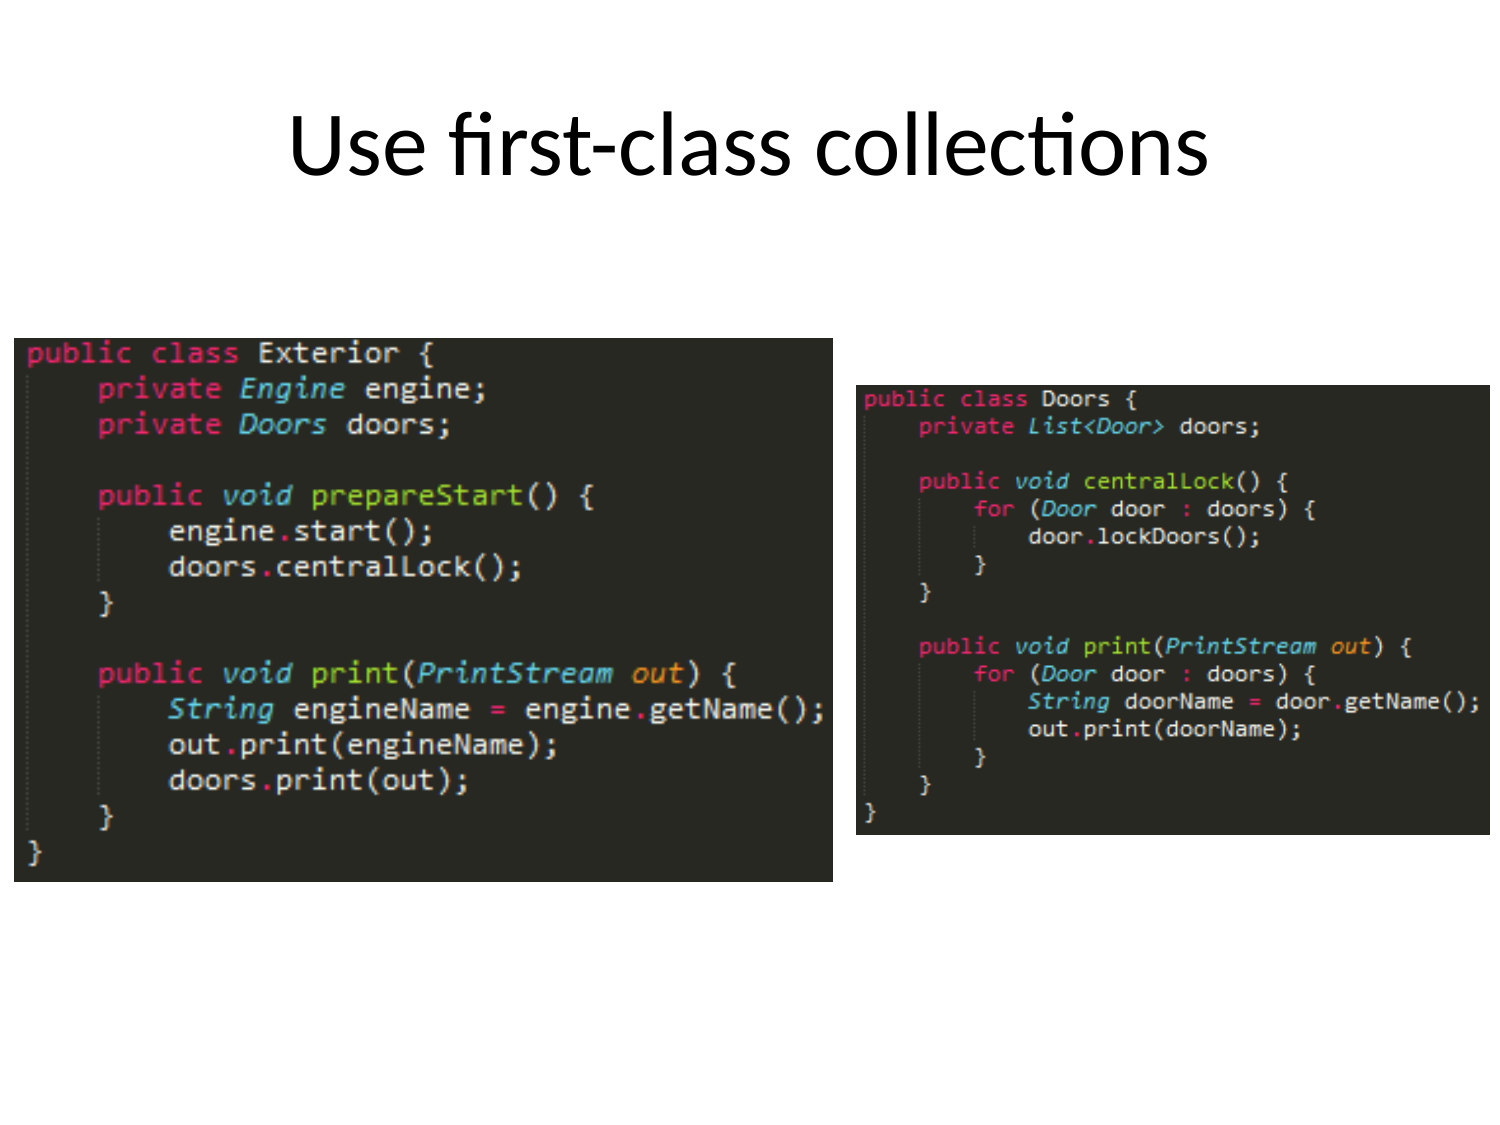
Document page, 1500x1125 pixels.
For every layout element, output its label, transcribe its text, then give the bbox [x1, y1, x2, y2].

picture [14, 337, 833, 882]
title Use first-class collections [75, 45, 1425, 233]
picture [856, 385, 1490, 835]
